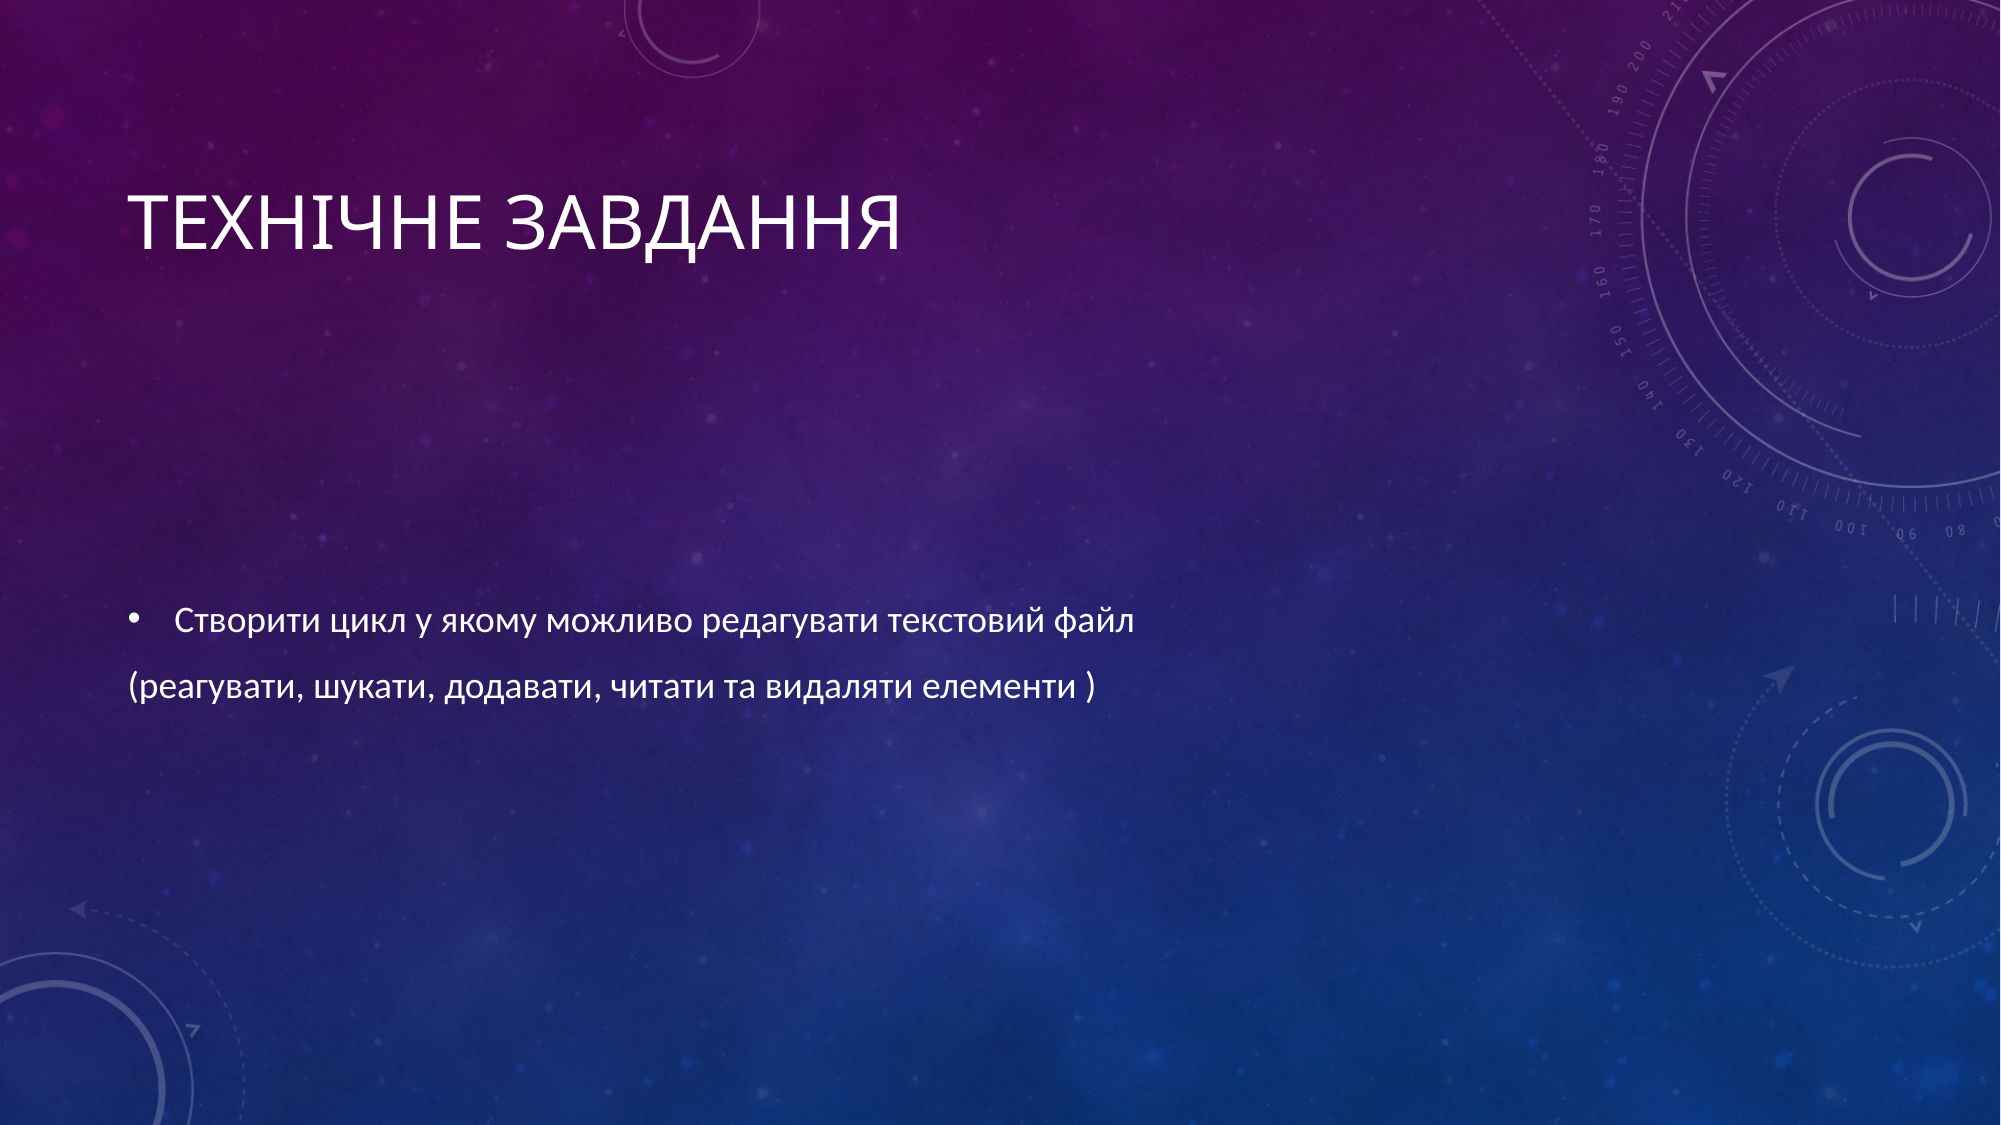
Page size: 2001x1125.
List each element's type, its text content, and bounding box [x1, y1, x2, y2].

title технічне завдання [112, 99, 1775, 339]
list Створити цикл у якому можливо редагувати текстовий файл (реагувати, шукати, додавати, читати та видаляти елементи ) [112, 351, 1775, 950]
picture [0, 0, 2001, 1125]
